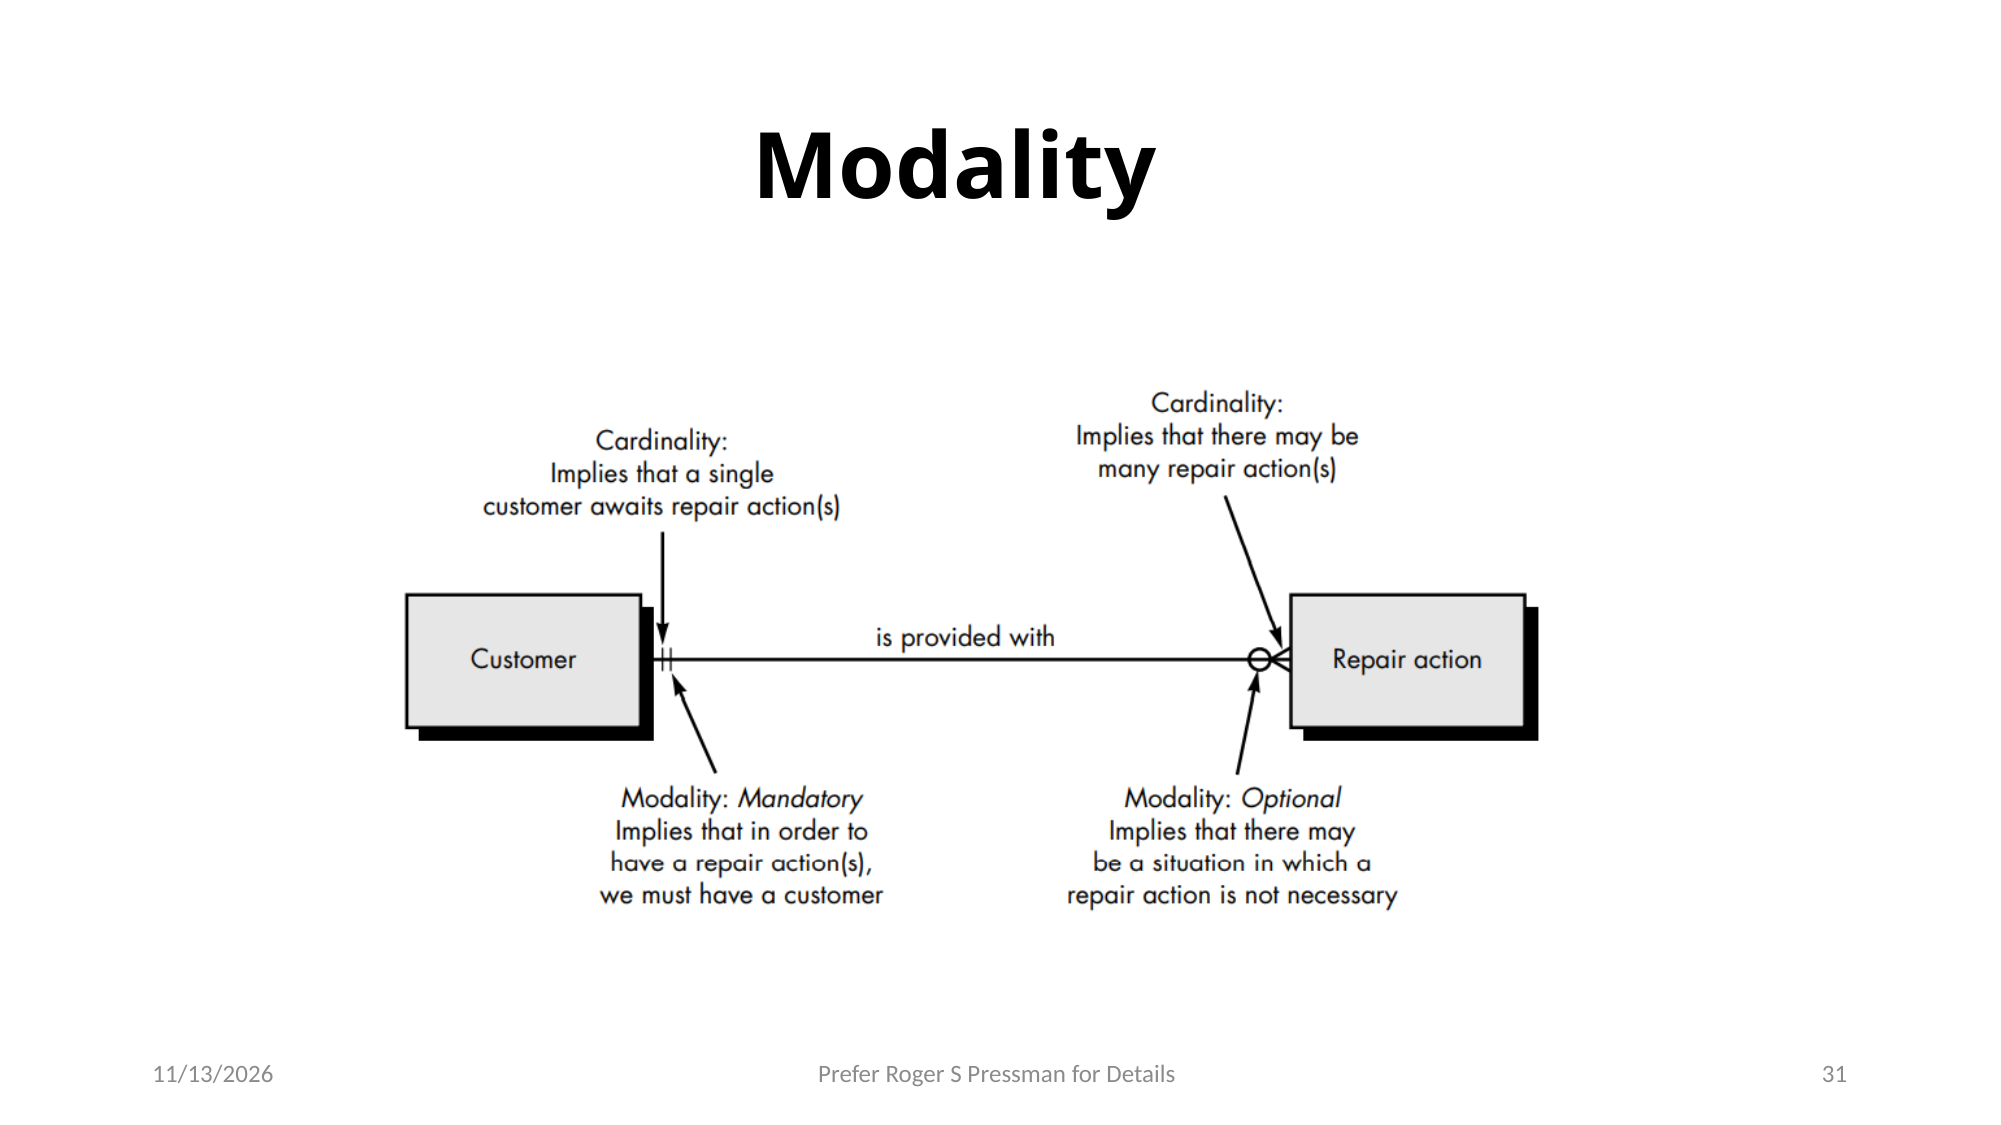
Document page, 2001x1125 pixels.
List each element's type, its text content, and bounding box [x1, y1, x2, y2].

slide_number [137, 1042, 588, 1103]
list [402, 299, 1597, 1014]
footer Prefer Roger S Pressman for Details [662, 1042, 1338, 1103]
title Modality [137, 59, 1863, 278]
slide_number 31 [1412, 1042, 1863, 1103]
